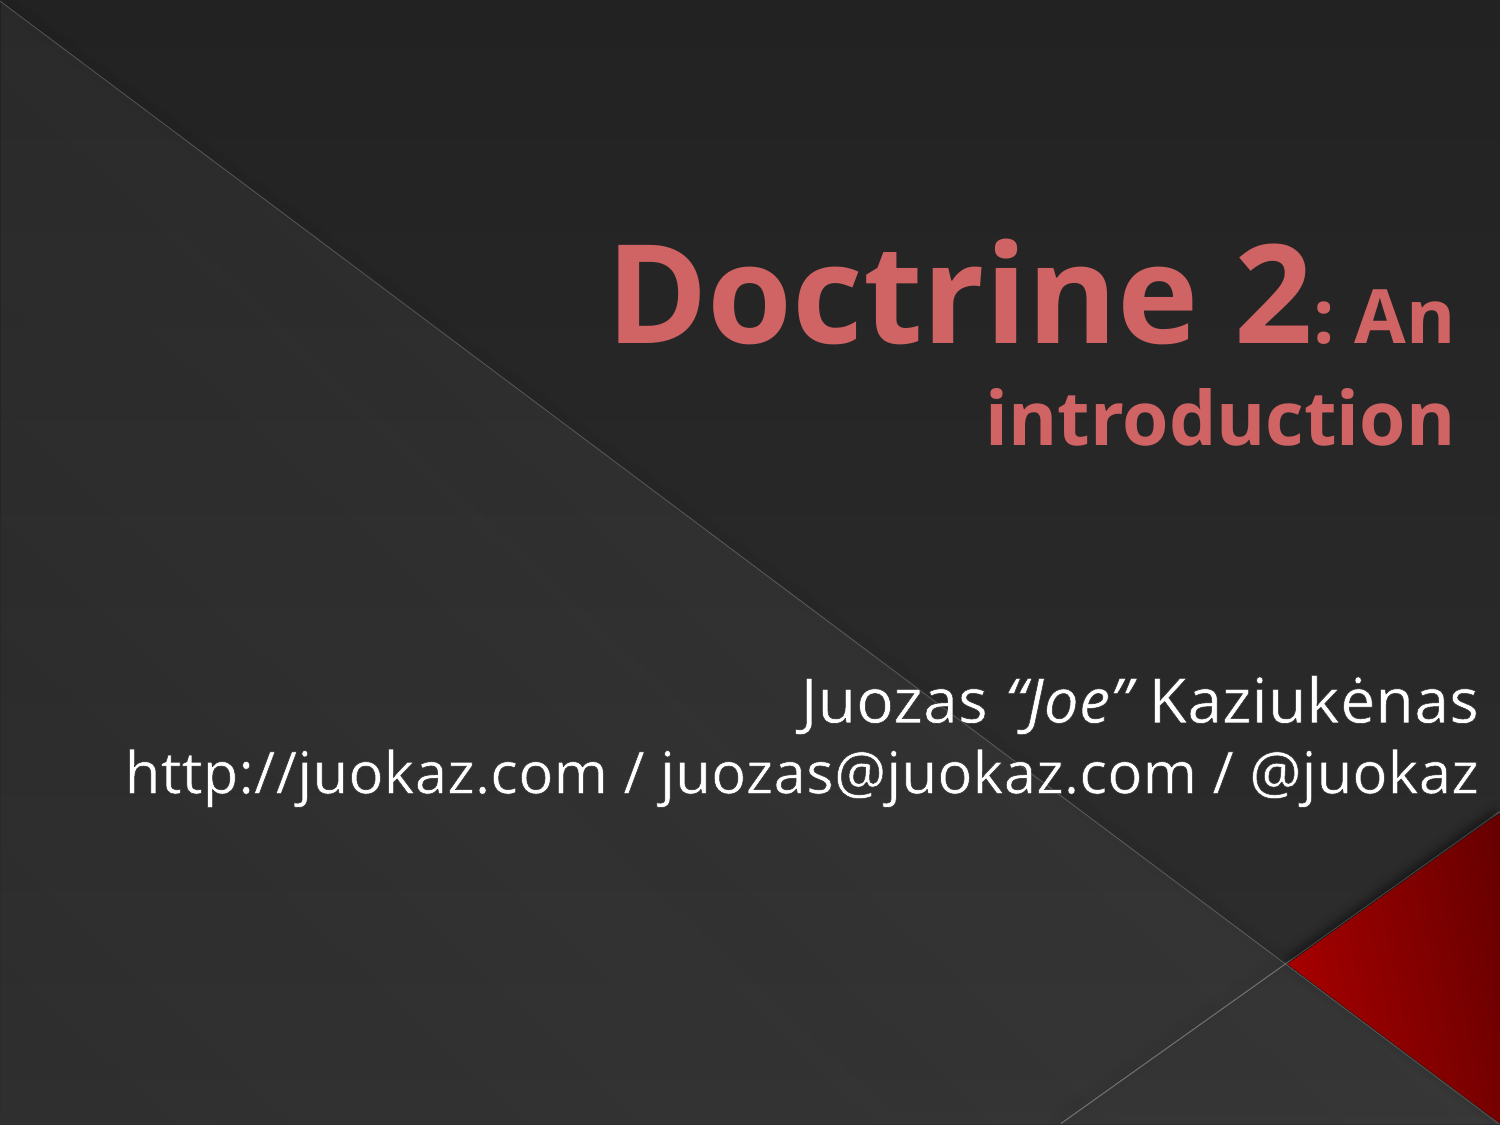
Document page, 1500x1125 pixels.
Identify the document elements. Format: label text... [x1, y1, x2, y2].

subtitle Juozas “Joe” Kaziukėnas http://juokaz.com / juozas@juokaz.com / @juokaz [0, 652, 1500, 941]
title Doctrine 2: An introduction [29, 127, 1471, 468]
